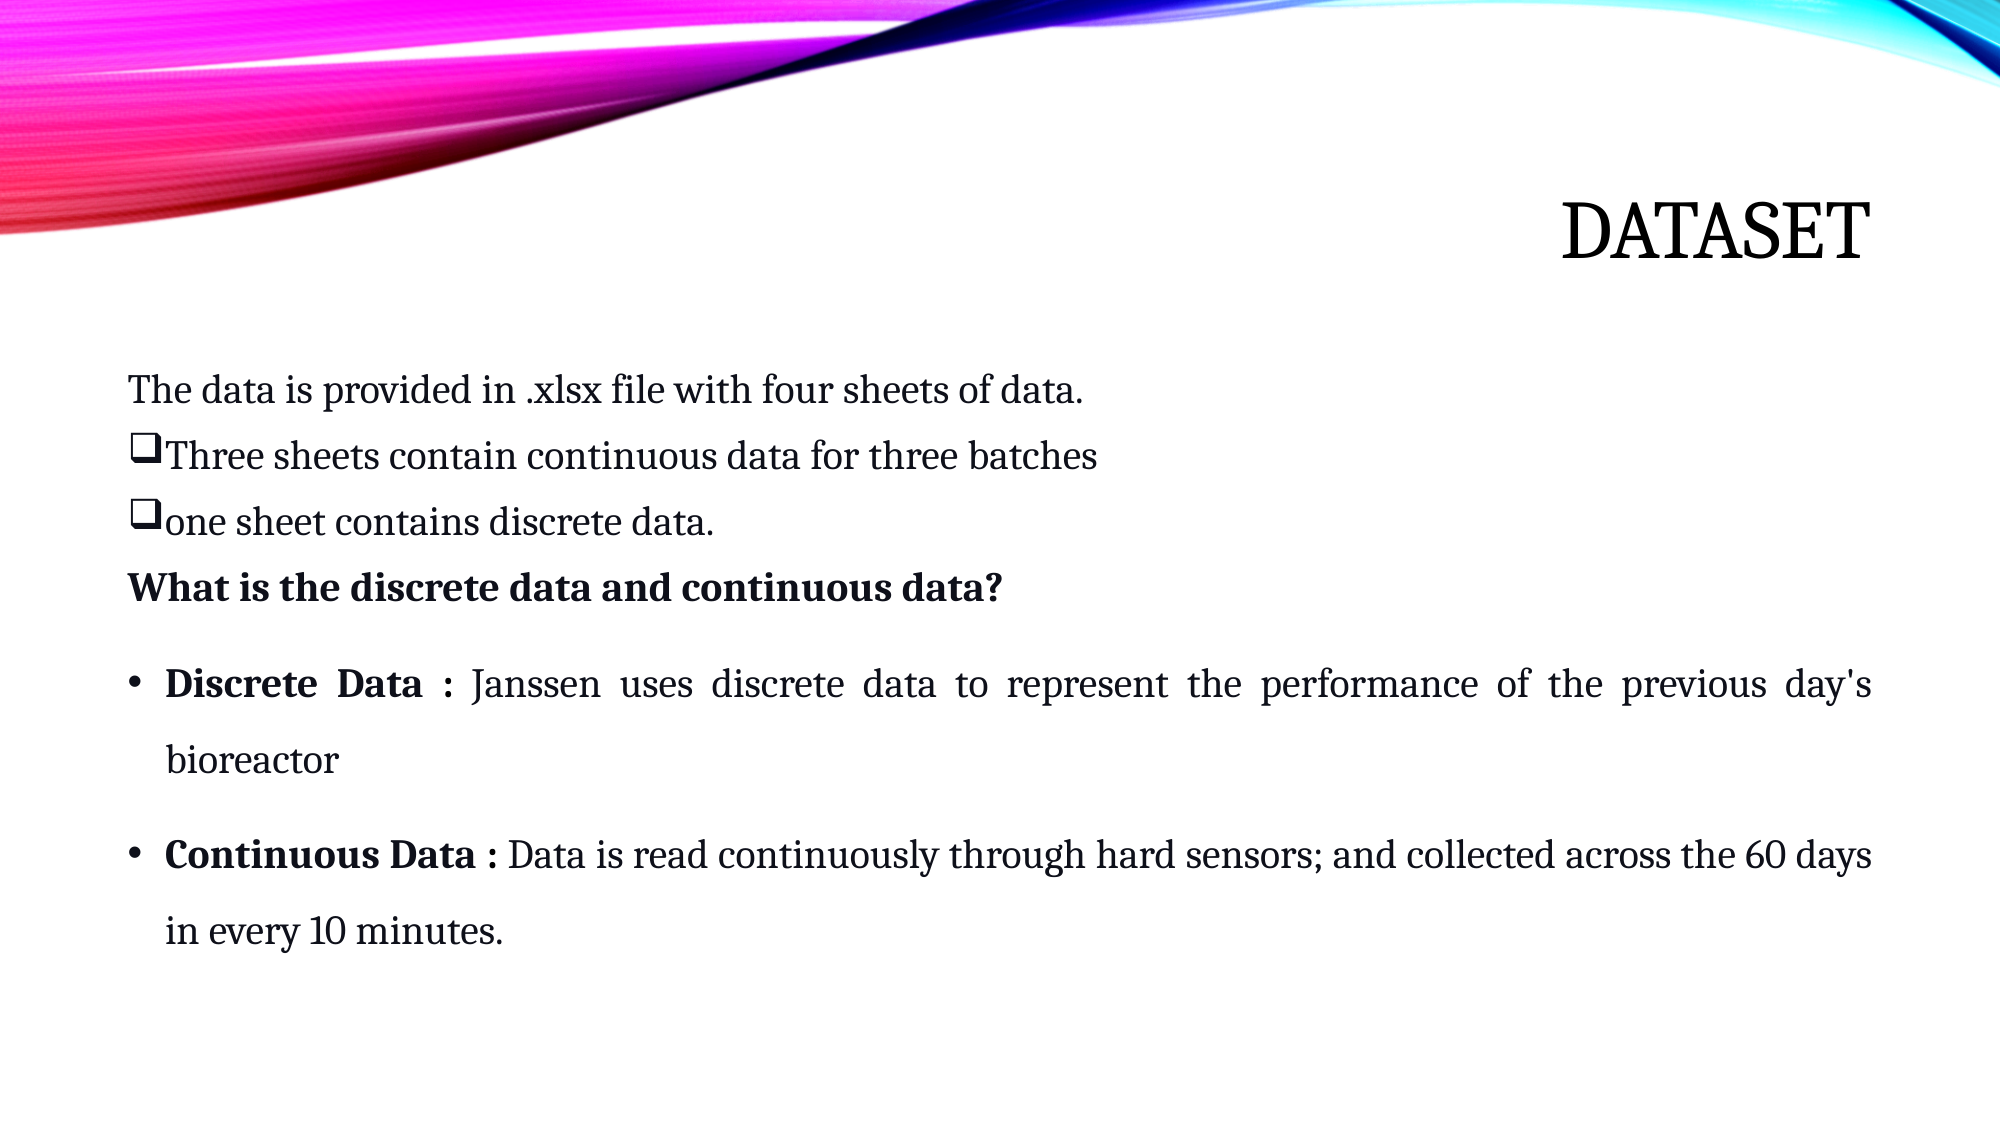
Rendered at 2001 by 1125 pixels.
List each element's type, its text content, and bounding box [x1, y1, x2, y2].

title Dataset [474, 125, 1888, 338]
picture [0, 0, 2000, 237]
picture [1910, 0, 2000, 45]
picture [1890, 0, 2000, 75]
list The data is provided in .xlsx file with four sheets of data. Three sheets contain continuous data for three batches one sheet contains discrete data. What is the discrete data and continuous data? Discrete Data : Janssen uses discrete data to represent the performance of the previous day's bioreactor Continuous Data : Data is read continuously through hard sensors; and collected across the 60 days in every 10 minutes. [112, 360, 1888, 1021]
